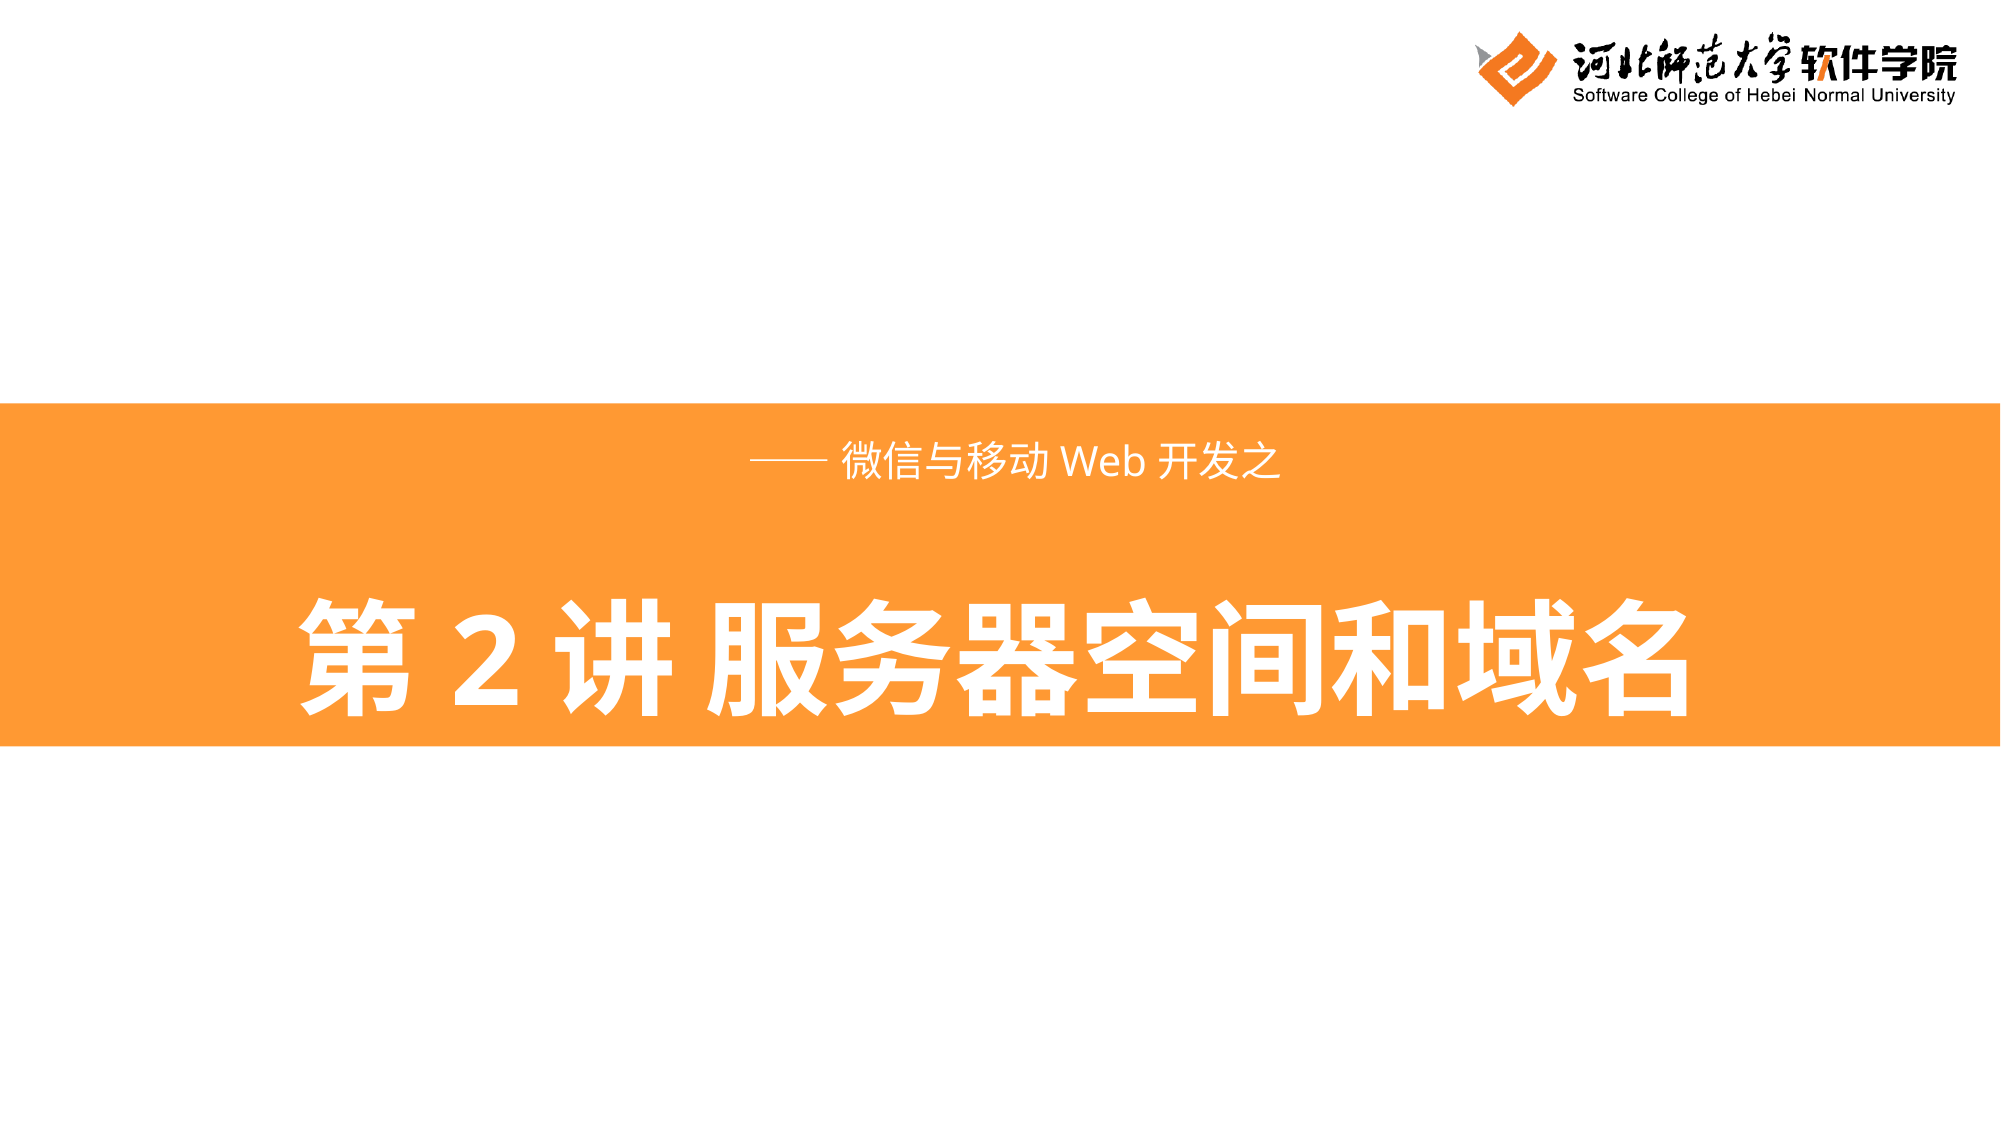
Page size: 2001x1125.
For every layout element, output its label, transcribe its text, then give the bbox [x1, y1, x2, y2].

list 第2讲 服务器空间和域名 [0, 584, 2000, 747]
picture [1475, 31, 1957, 107]
list ——微信与移动Web开发之 [426, 403, 1604, 524]
